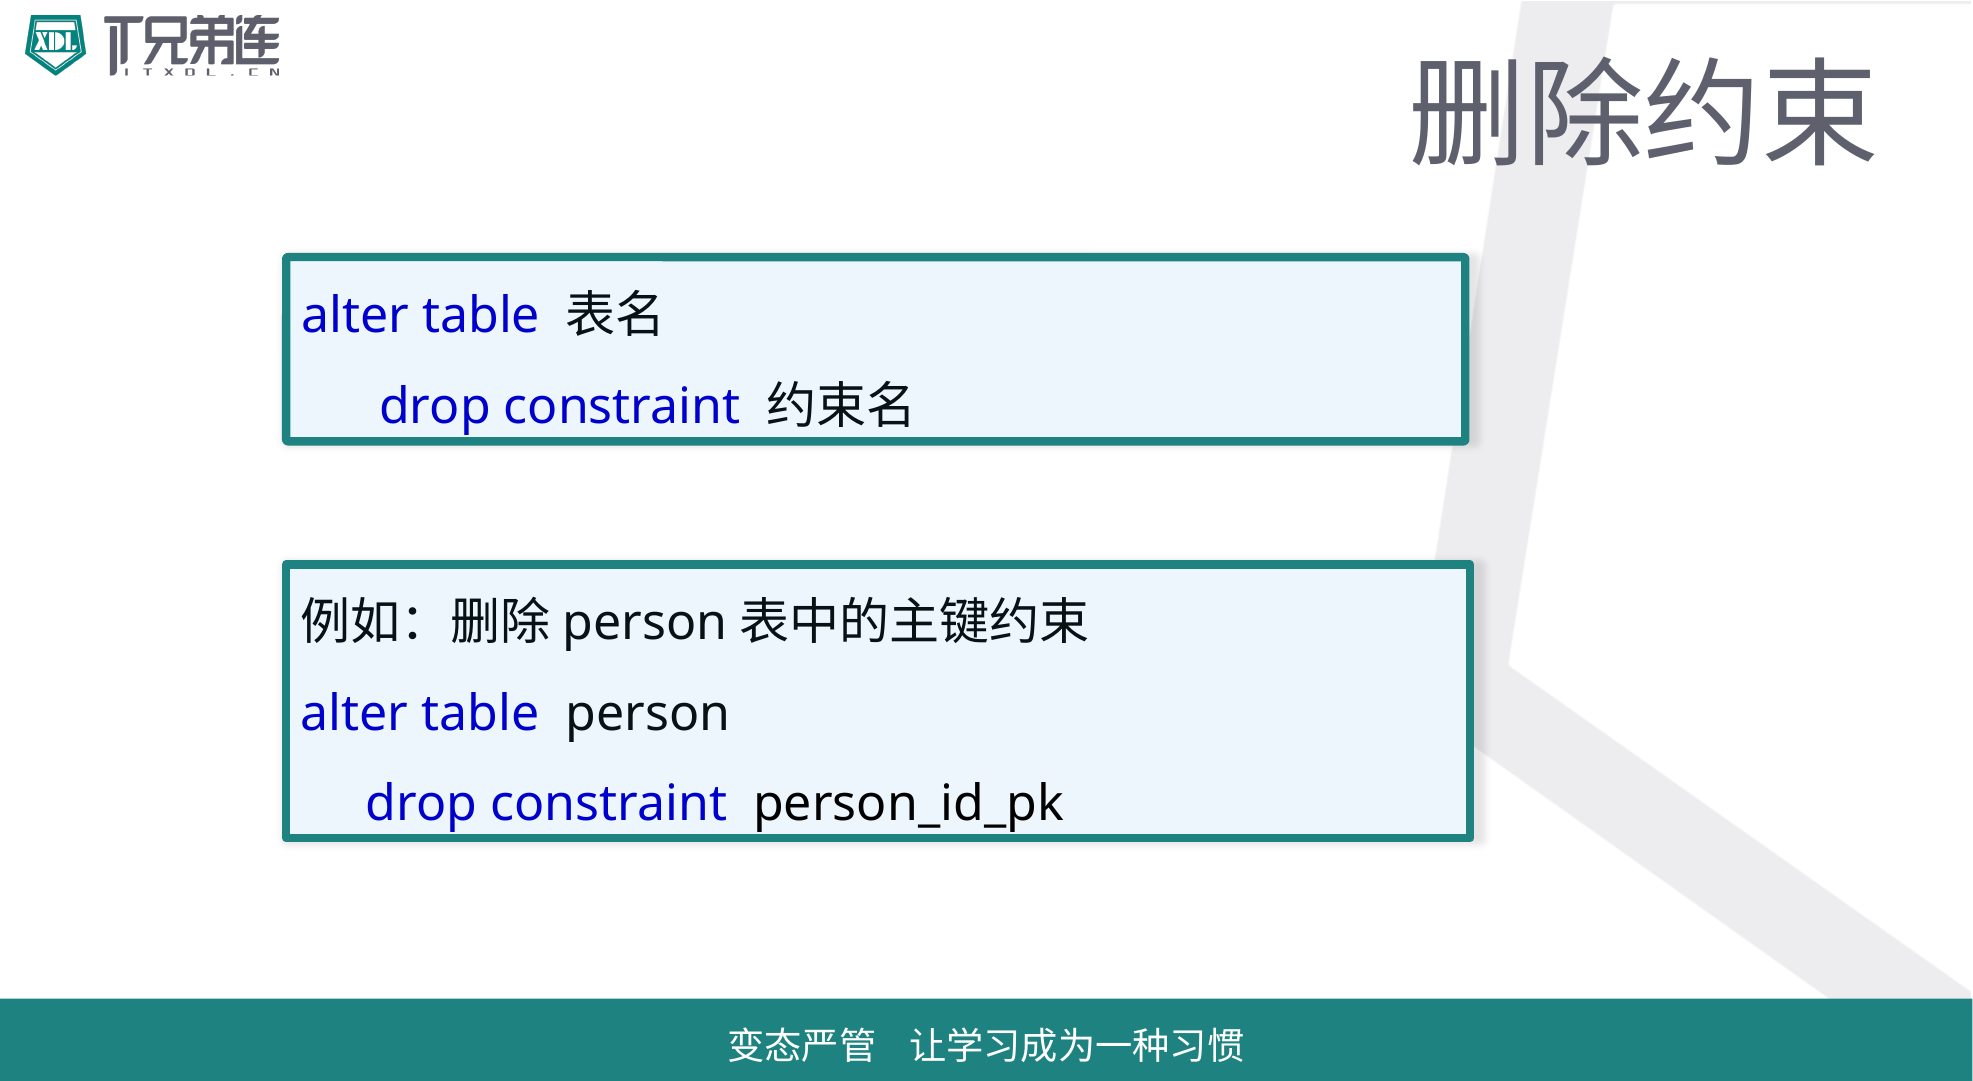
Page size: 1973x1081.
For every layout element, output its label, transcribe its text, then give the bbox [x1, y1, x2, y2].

text_box 例如：删除person表中的主键约束 alter table person drop constraint person_id_pk [286, 564, 1471, 839]
picture [25, 15, 279, 76]
title 删除约束 [353, 5, 1887, 214]
text_box alter table 表名 drop constraint 约束名 [286, 257, 1466, 442]
